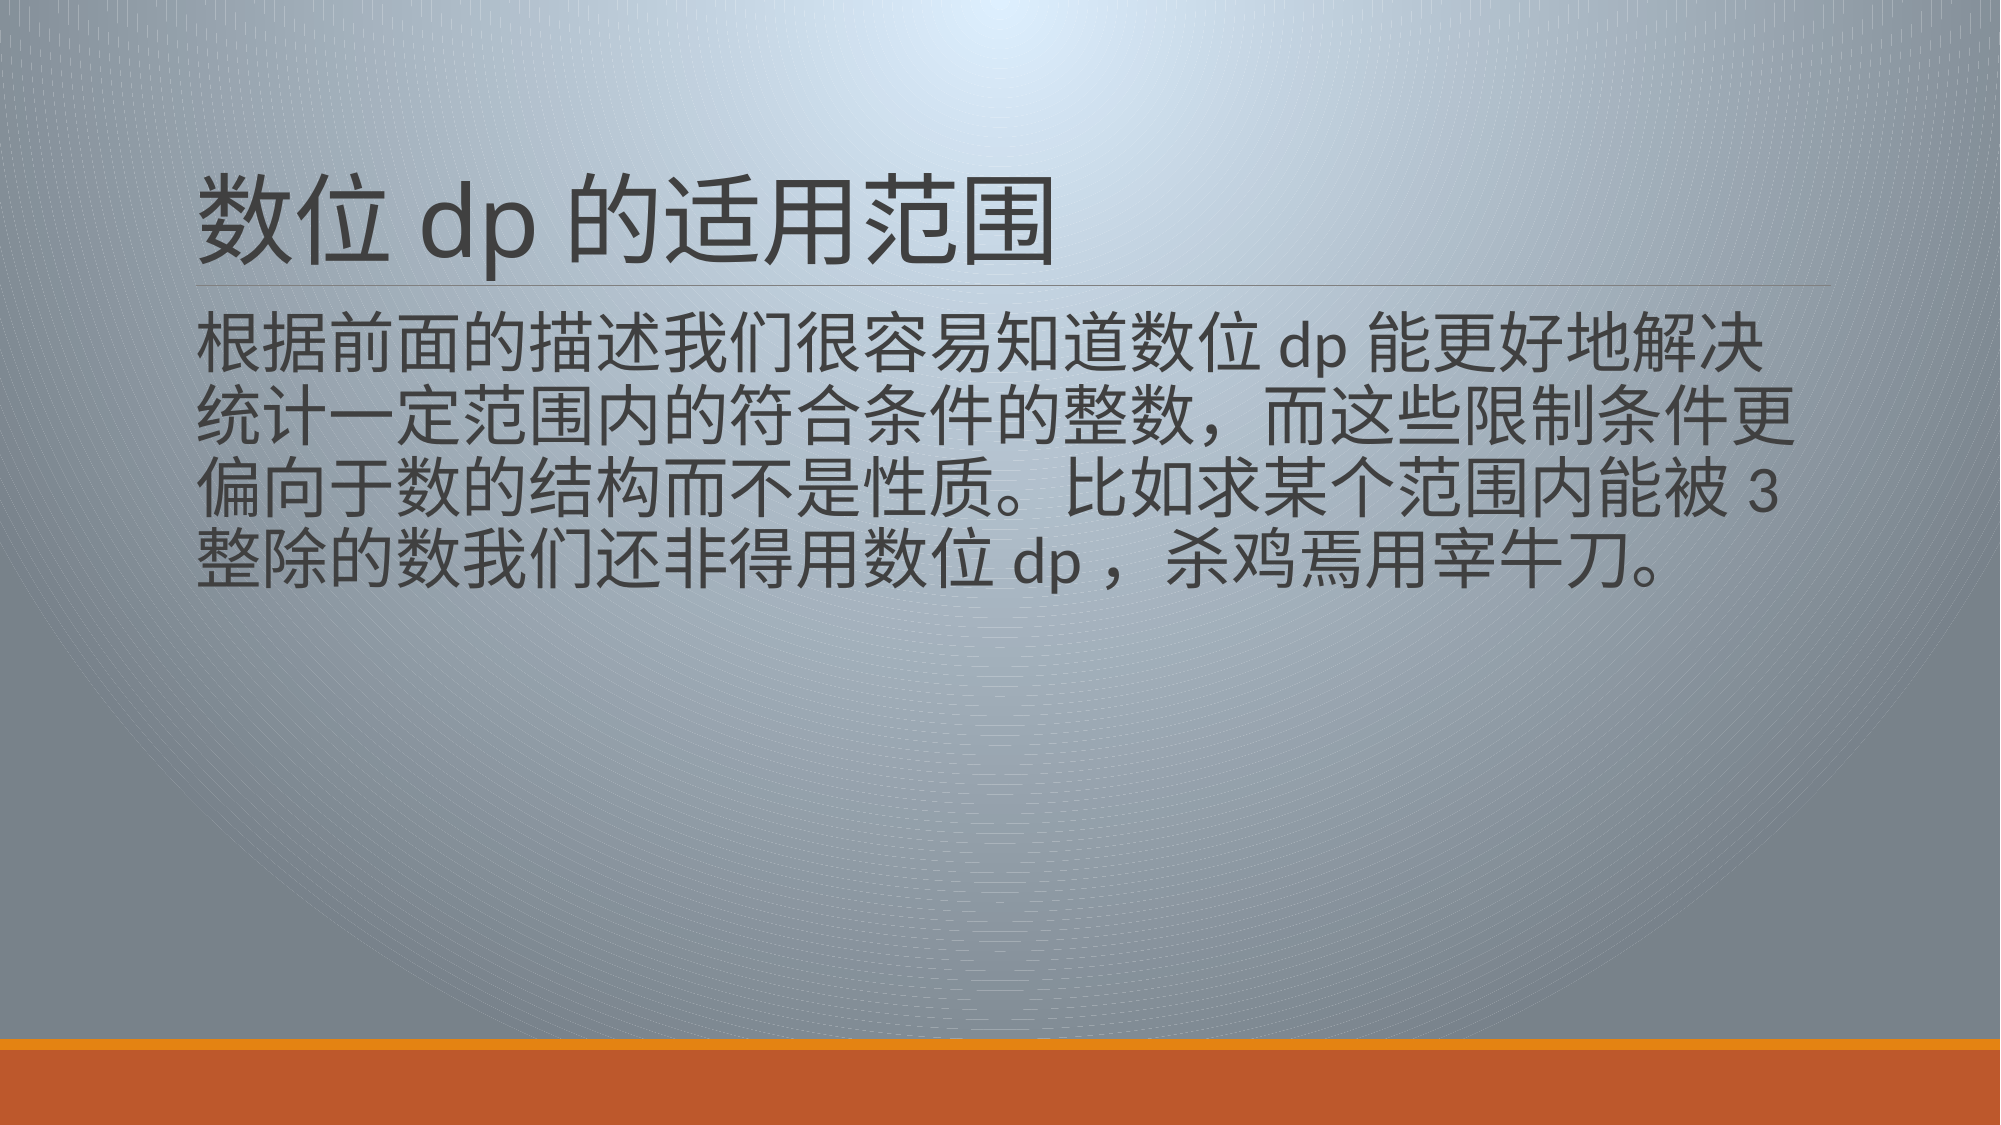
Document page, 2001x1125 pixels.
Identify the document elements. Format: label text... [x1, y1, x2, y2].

title 数位dp的适用范围 [180, 47, 1830, 285]
list 根据前面的描述我们很容易知道数位dp能更好地解决统计一定范围内的符合条件的整数，而这些限制条件更偏向于数的结构而不是性质。比如求某个范围内能被3整除的数我们还非得用数位dp，杀鸡焉用宰牛刀。 [180, 302, 1830, 963]
